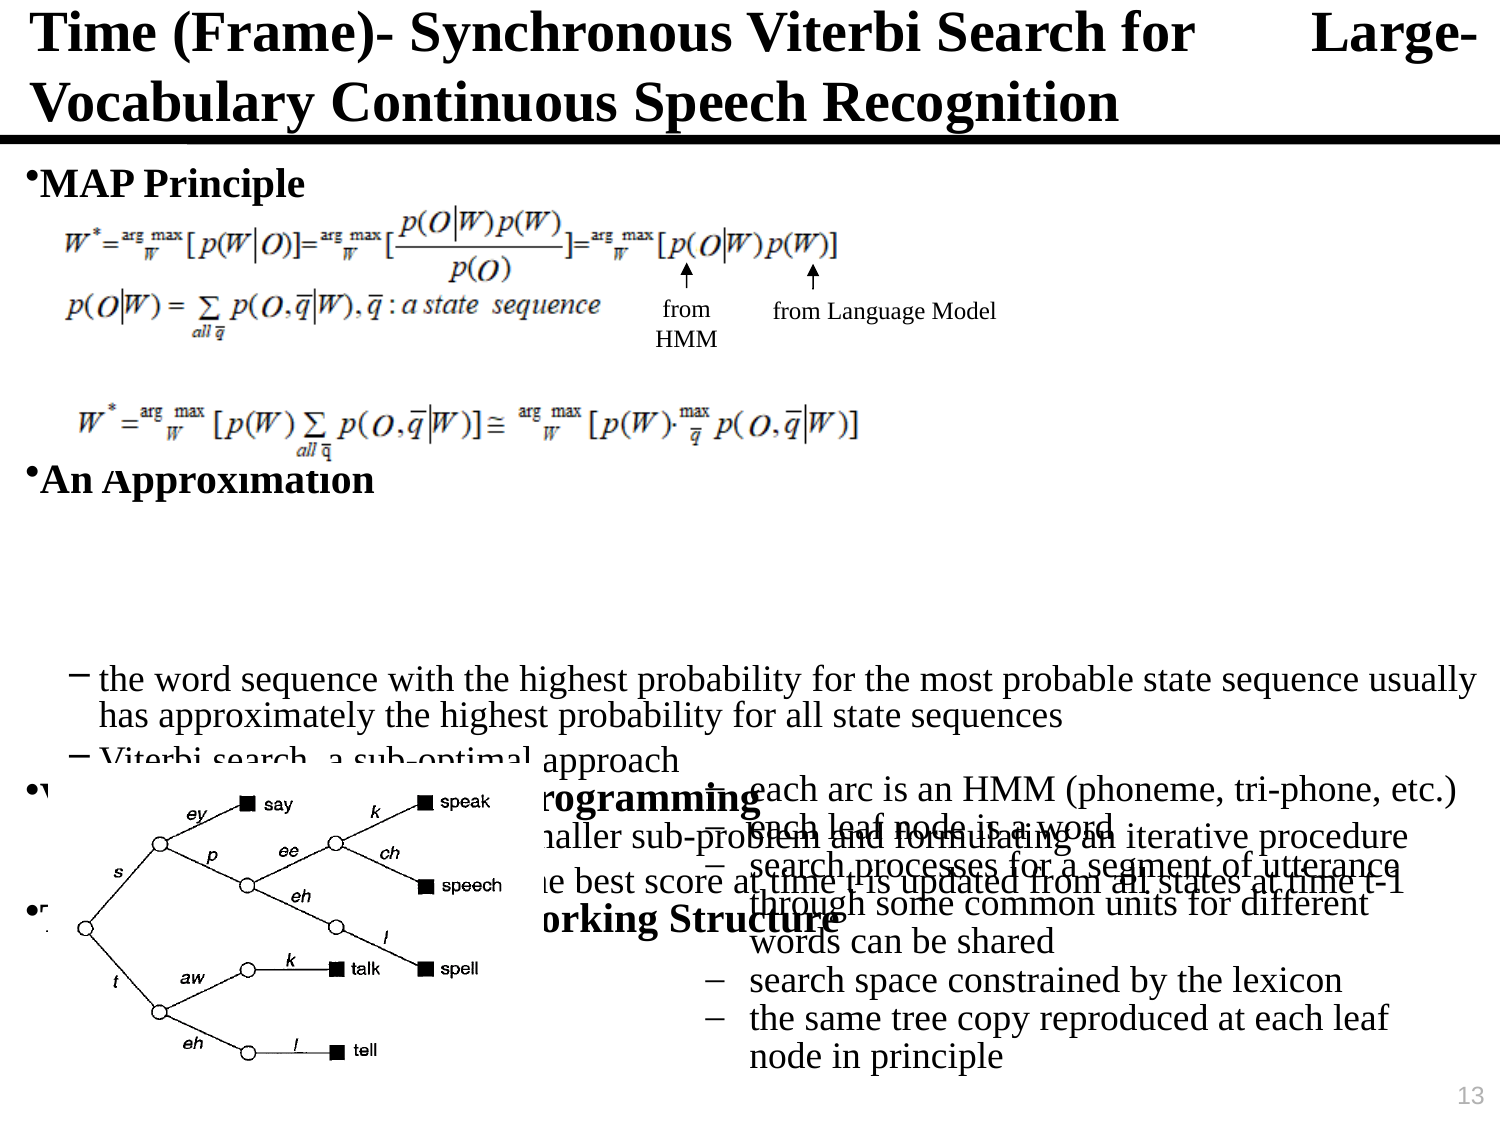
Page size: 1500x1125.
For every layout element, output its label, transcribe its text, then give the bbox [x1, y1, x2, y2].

list MAP Principle An Approximation the word sequence with the highest probability for the most probable state sequence usually has approximately the highest probability for all state sequences Viterbi search, a sub-optimal approach Viterbi Search―Dynamic Programming replacing the problem by a smaller sub-problem and formulating an iterative procedure time (frame)- synchronous: the best score at time t is updated from all states at time t-1 Tree Lexicon as the Basic Working Structure [10, 157, 1500, 1103]
picture [64, 200, 855, 350]
picture [48, 762, 544, 1080]
slide_number 13 [1162, 1065, 1500, 1125]
title Time (Frame)- Synchronous Viterbi Search for Large-Vocabulary Continuous Speech Recognition [14, 0, 1500, 132]
text_box each arc is an HMM (phoneme, tri-phone, etc.) each leaf node is a word search processes for a segment of utterance through some common units for different words can be shared search space constrained by the lexicon the same tree copy reproduced at each leaf node in principle [690, 763, 1482, 1089]
picture [66, 392, 866, 472]
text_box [620, 262, 1020, 327]
